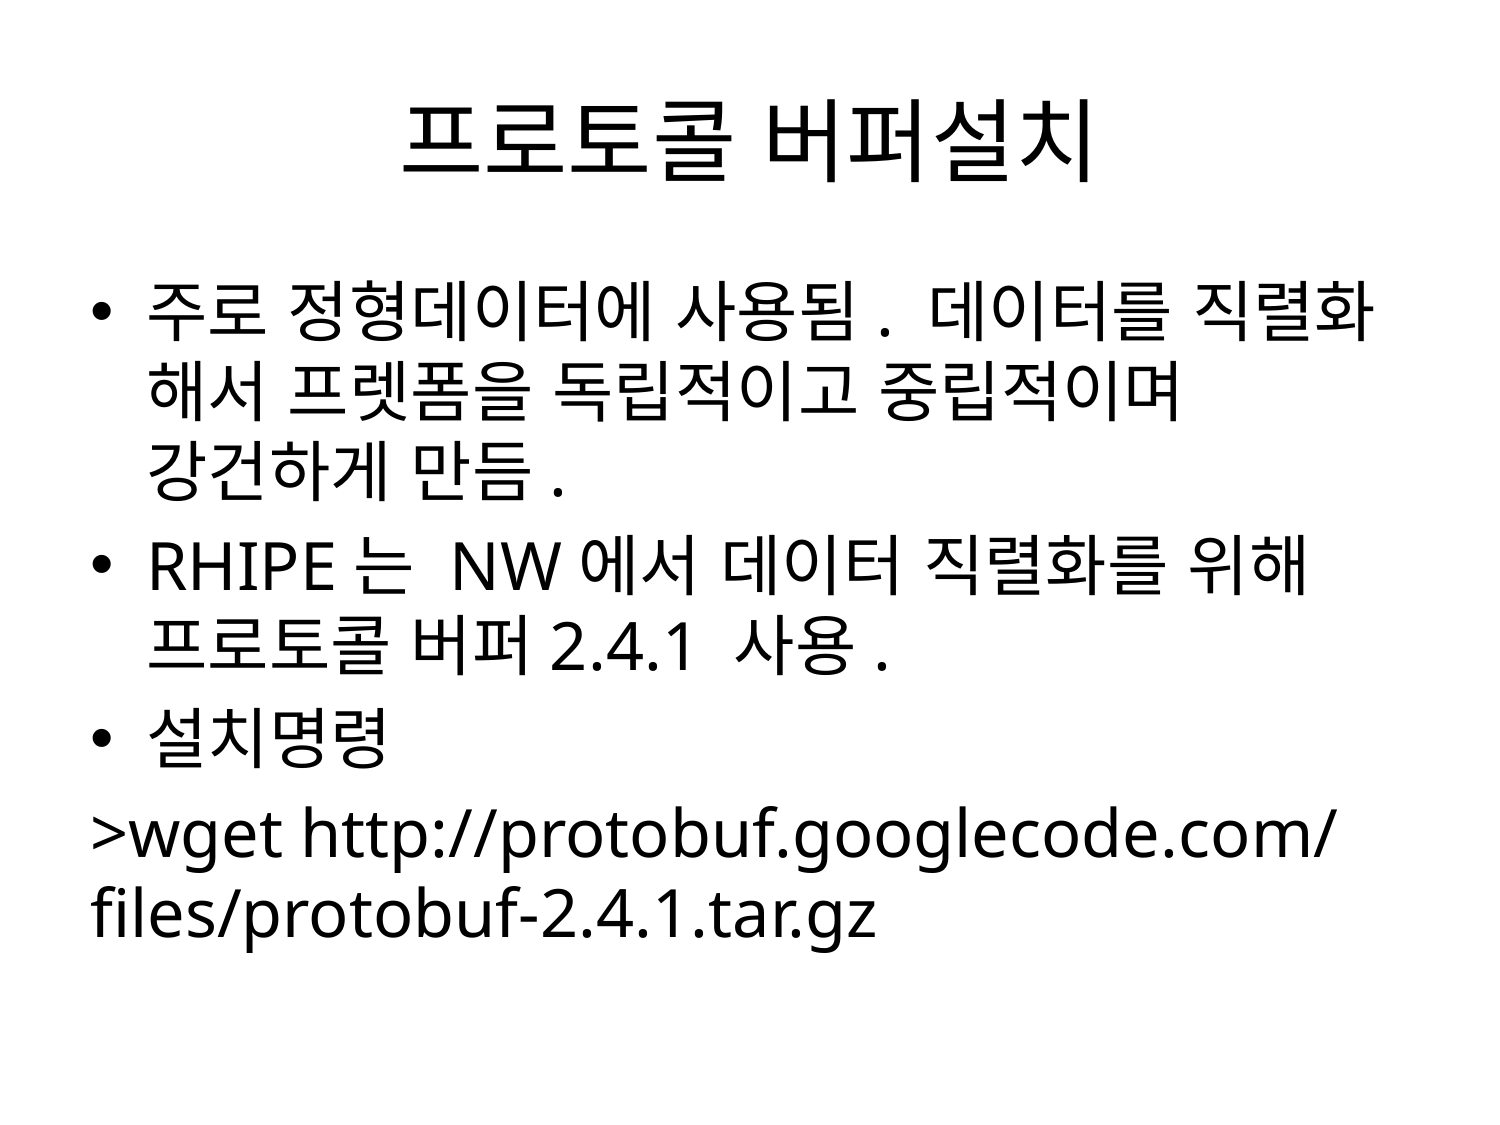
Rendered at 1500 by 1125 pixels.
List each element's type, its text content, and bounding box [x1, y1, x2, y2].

title 프로토콜 버퍼설치 [75, 45, 1425, 233]
list 주로 정형데이터에 사용됨. 데이터를 직렬화 해서 프렛폼을 독립적이고 중립적이며 강건하게 만듬. RHIPE는 NW에서 데이터 직렬화를 위해 프로토콜 버퍼2.4.1 사용. 설치명령 >wget http://protobuf.googlecode.com/files/protobuf-2.4.1.tar.gz [75, 262, 1425, 1005]
